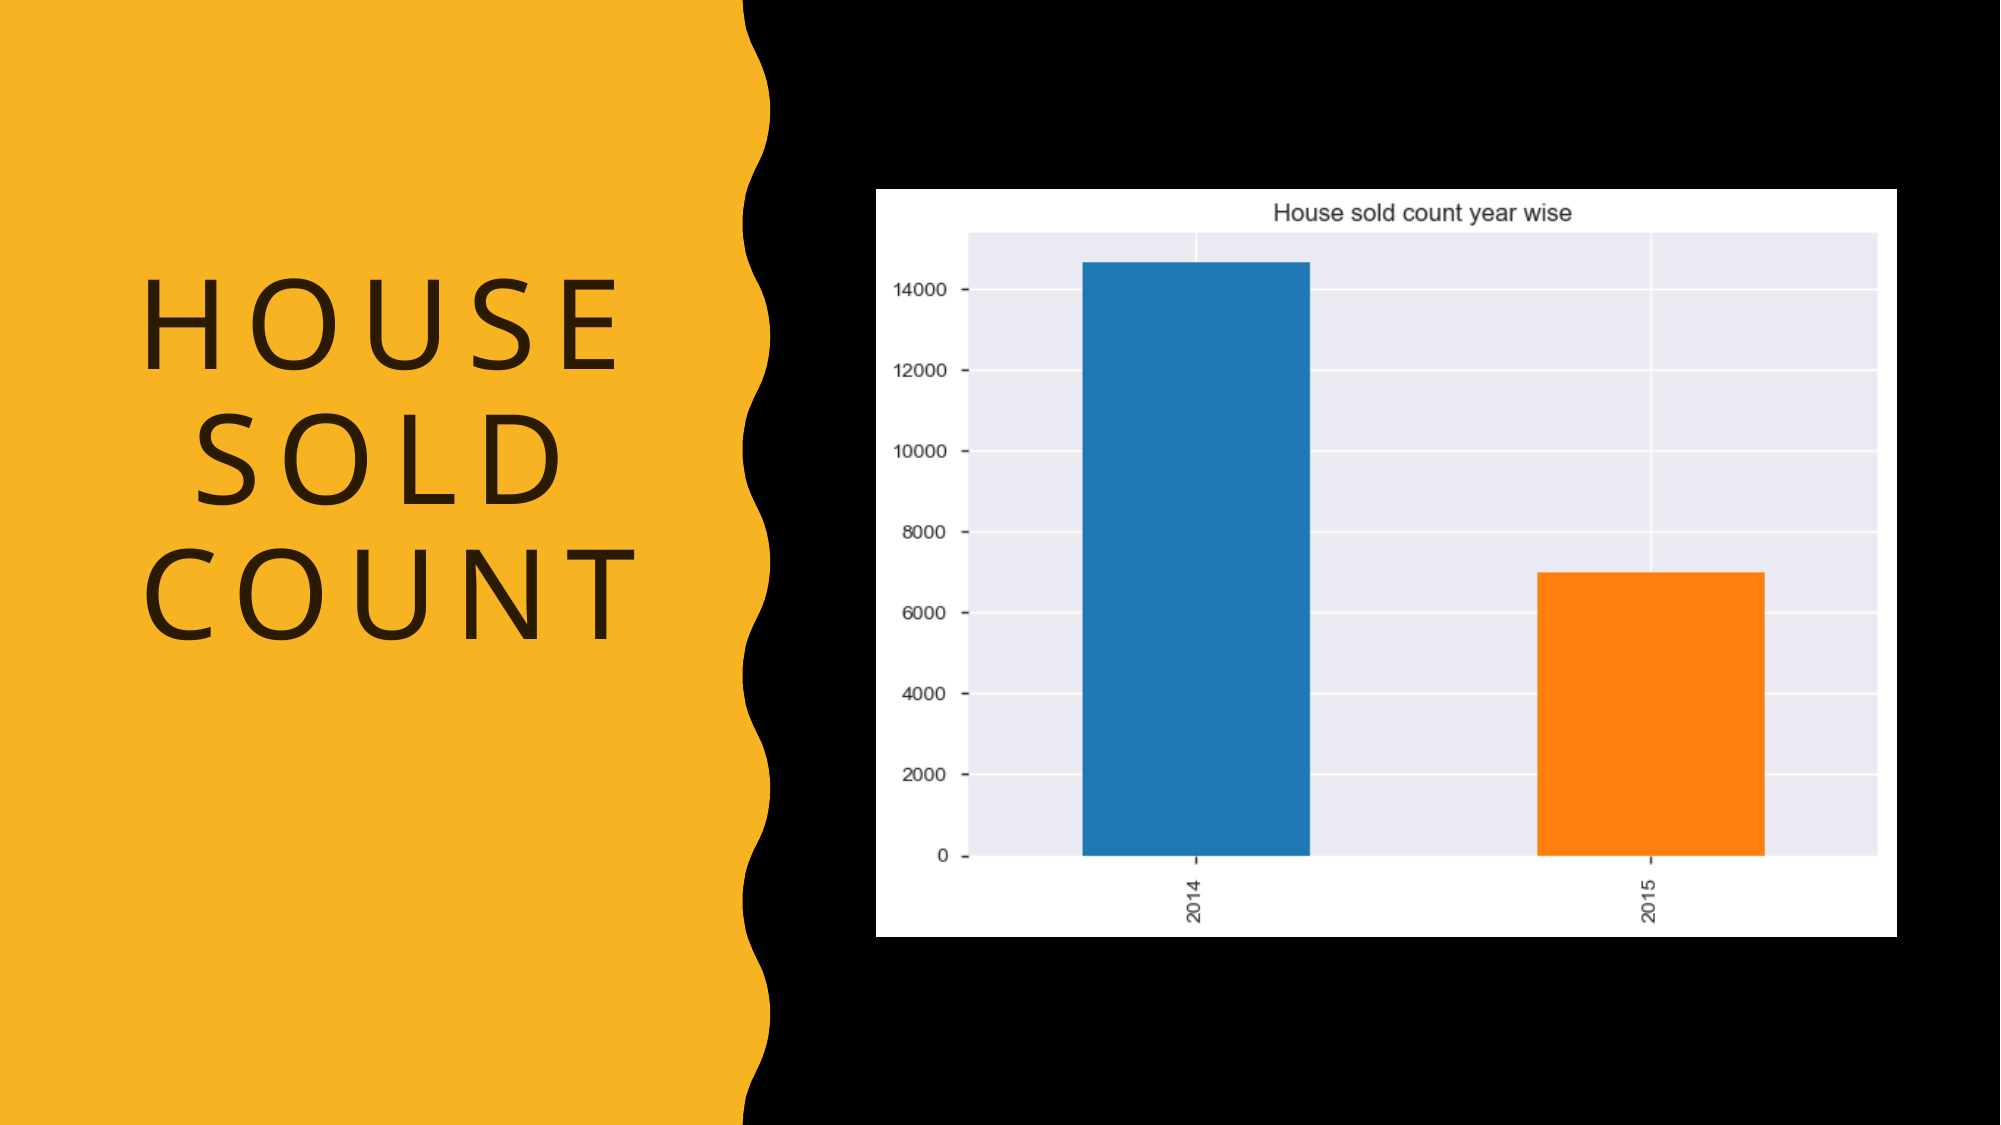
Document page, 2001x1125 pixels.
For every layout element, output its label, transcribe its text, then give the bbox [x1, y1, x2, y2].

text_box [743, 0, 2000, 1125]
text_box [0, 0, 771, 1125]
title House sold count [105, 105, 670, 824]
picture [875, 189, 1897, 937]
